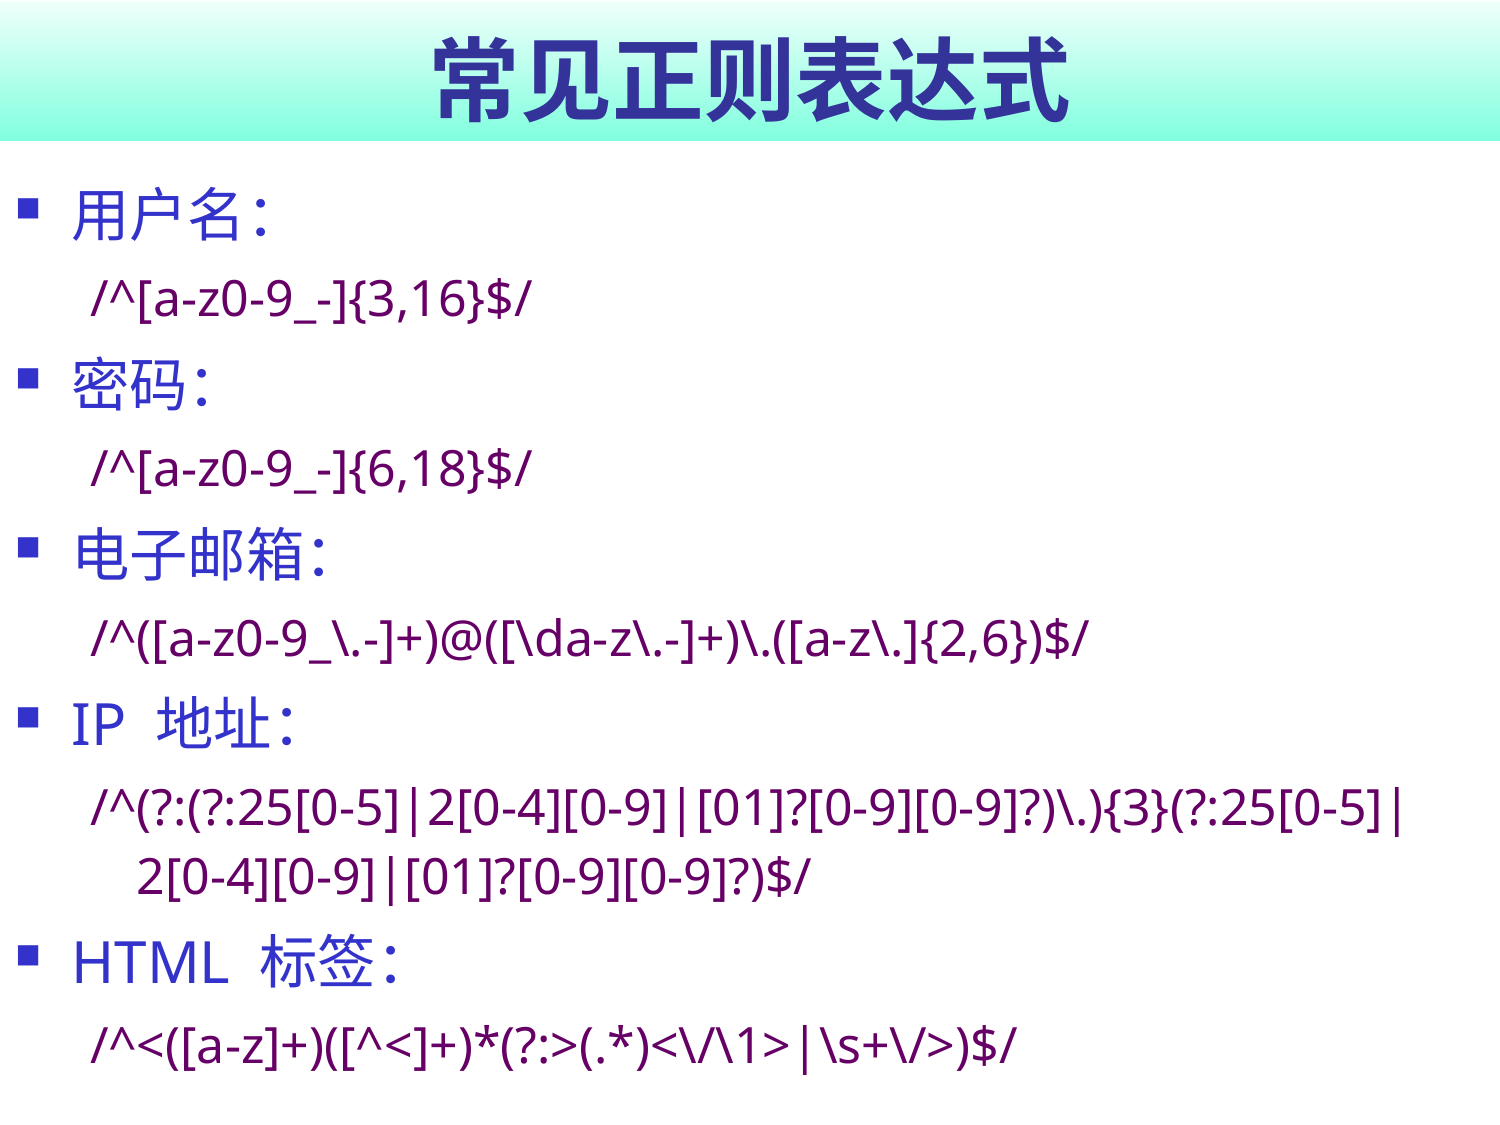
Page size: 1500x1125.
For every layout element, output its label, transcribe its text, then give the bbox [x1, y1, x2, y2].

list 用户名： /^[a-z0-9_-]{3,16}$/ 密码： /^[a-z0-9_-]{6,18}$/ 电子邮箱： /^([a-z0-9_\.-]+)@([\da-z\.-]+)\.([a-z\.]{2,6})$/ IP 地址： /^(?:(?:25[0-5]|2[0-4][0-9]|[01]?[0-9][0-9]?)\.){3}(?:25[0-5]|2[0-4][0-9]|[01]?[0-9][0-9]?)$/ HTML 标签： /^<([a-z]+)([^<]+)*(?:>(.*)<\/\1>|\s+\/>)$/ [0, 160, 1500, 1101]
title 常见正则表达式 [0, 1, 1500, 141]
